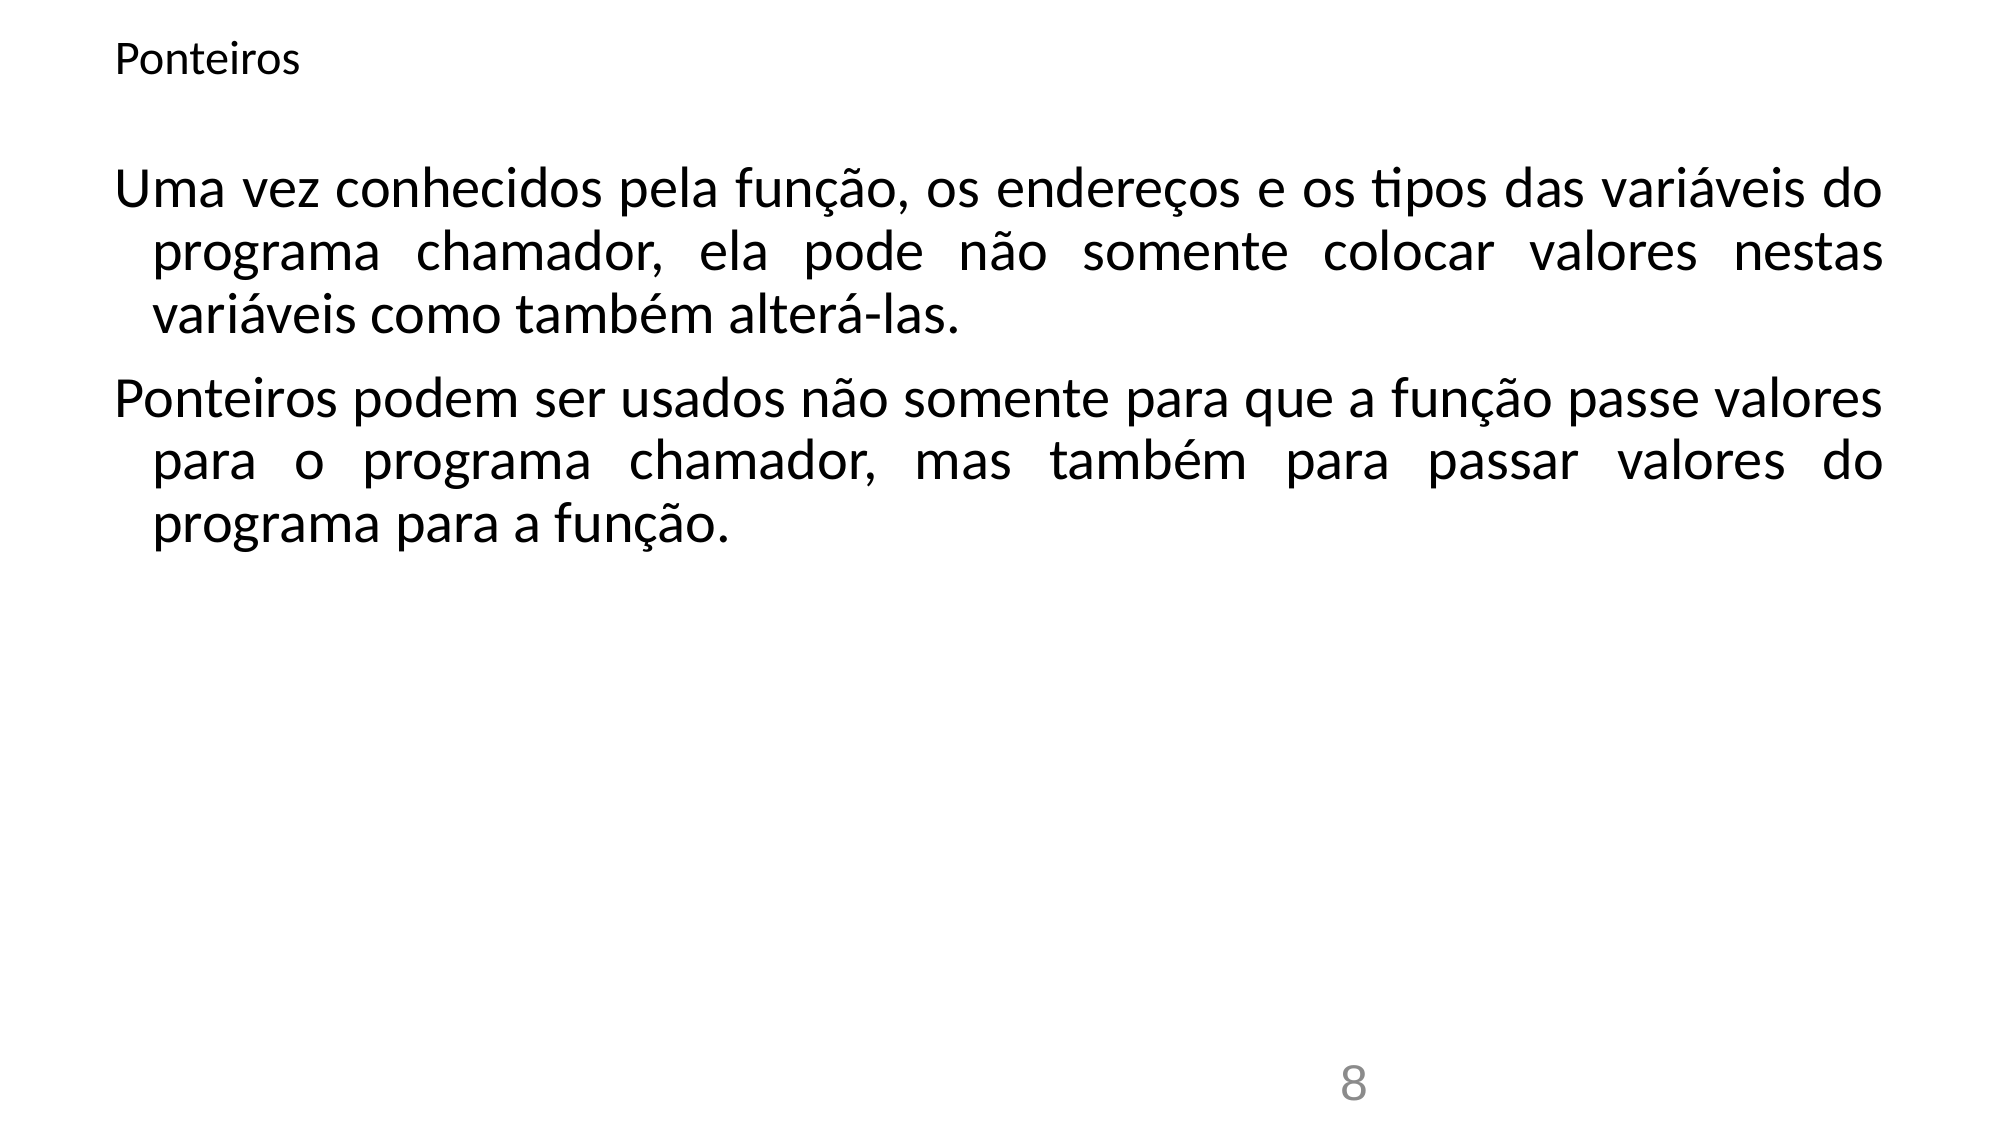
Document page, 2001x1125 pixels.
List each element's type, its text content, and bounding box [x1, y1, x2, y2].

slide_number 8 [1325, 1042, 1675, 1103]
list Uma vez conhecidos pela função, os endereços e os tipos das variáveis do programa chamador, ela pode não somente colocar valores nestas variáveis como também alterá-las. Ponteiros podem ser usados não somente para que a função passe valores para o programa chamador, mas também para passar valores do programa para a função. [99, 149, 1900, 1005]
title Ponteiros [99, 24, 1684, 93]
